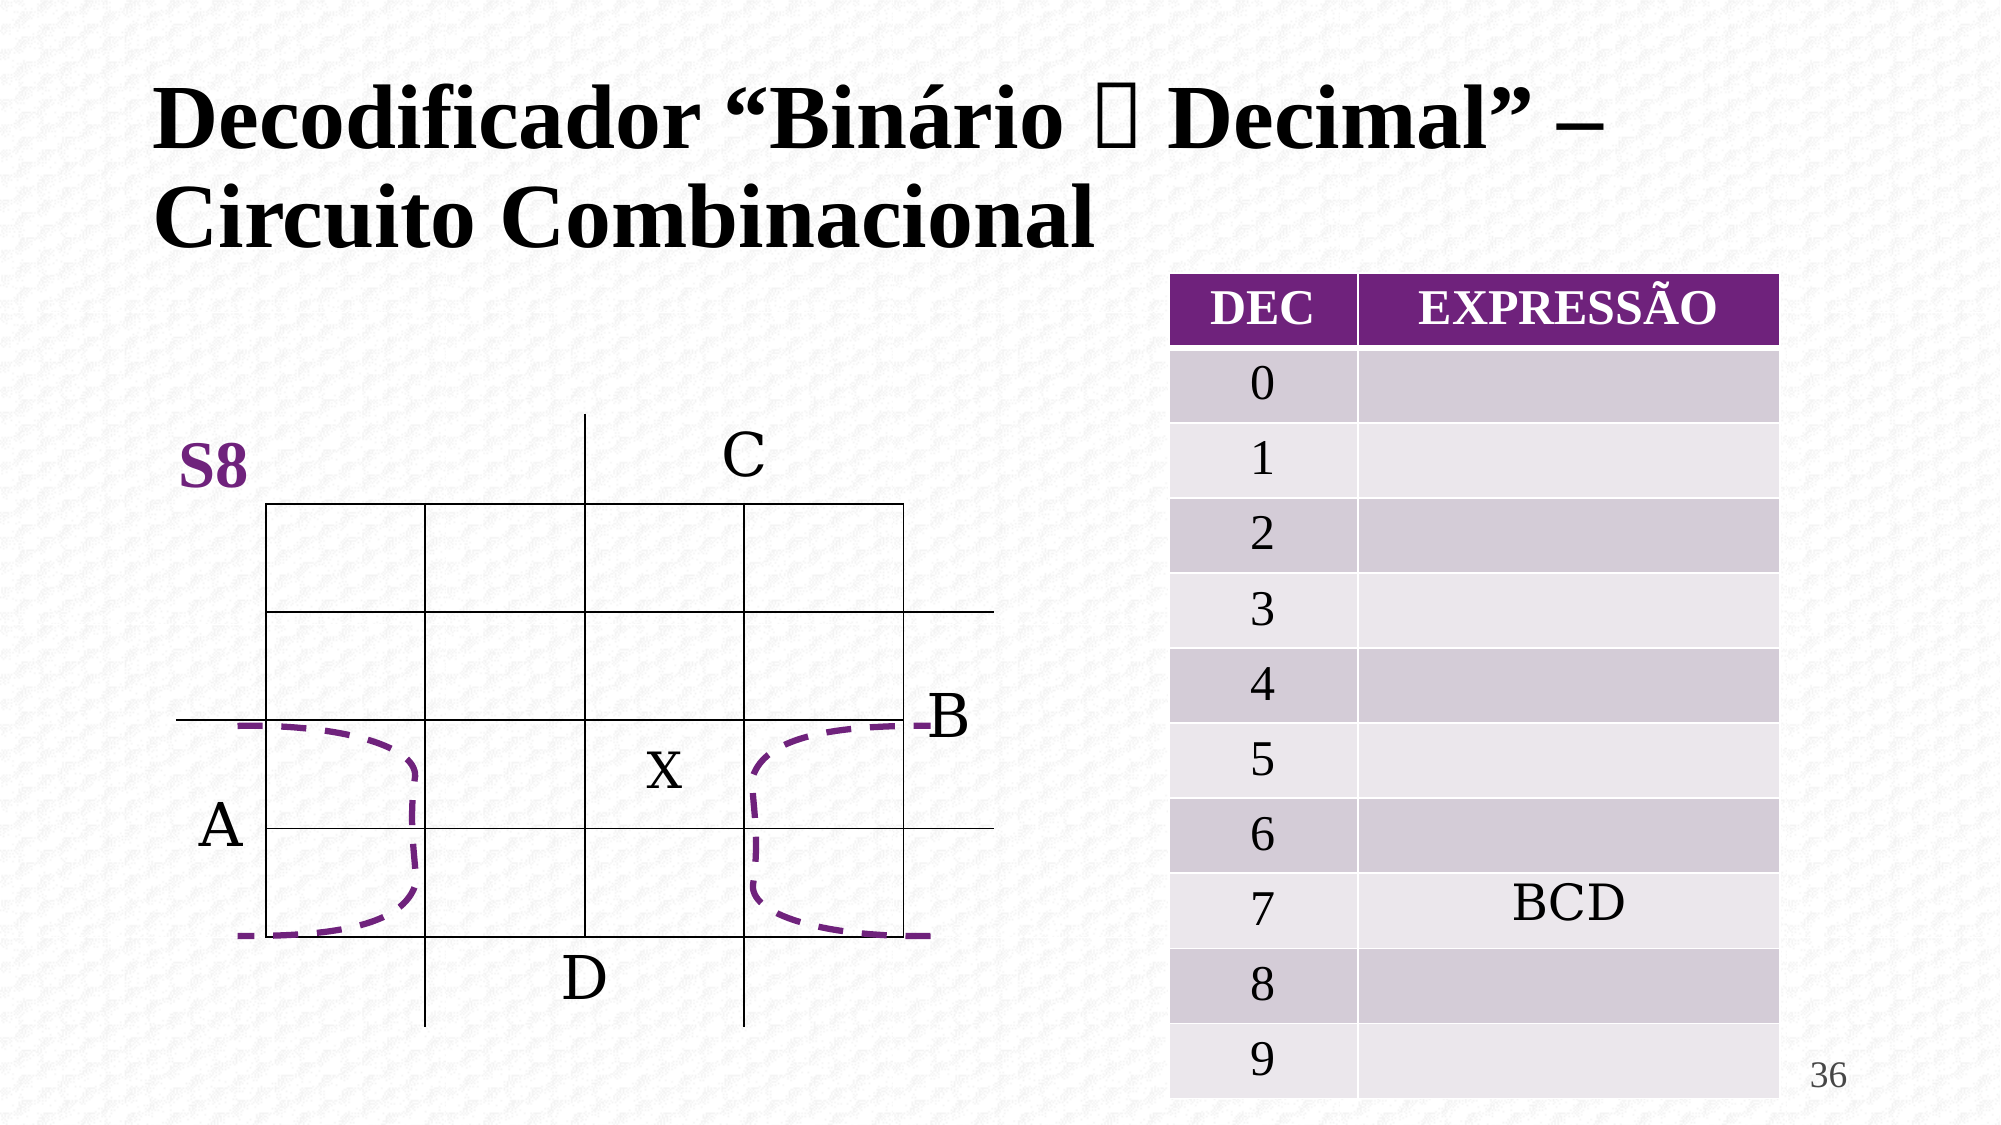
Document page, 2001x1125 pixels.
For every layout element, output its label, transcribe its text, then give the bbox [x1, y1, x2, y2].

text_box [234, 724, 421, 937]
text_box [392, 907, 399, 913]
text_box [747, 725, 934, 937]
text_box S8 [163, 413, 265, 509]
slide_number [1412, 1042, 1863, 1103]
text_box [769, 749, 776, 755]
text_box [373, 917, 381, 922]
title Decodificador “Binário  Decimal” – Circuito Combinacional [137, 59, 1863, 278]
table_cell 0 [0, 0, 2000, 1125]
